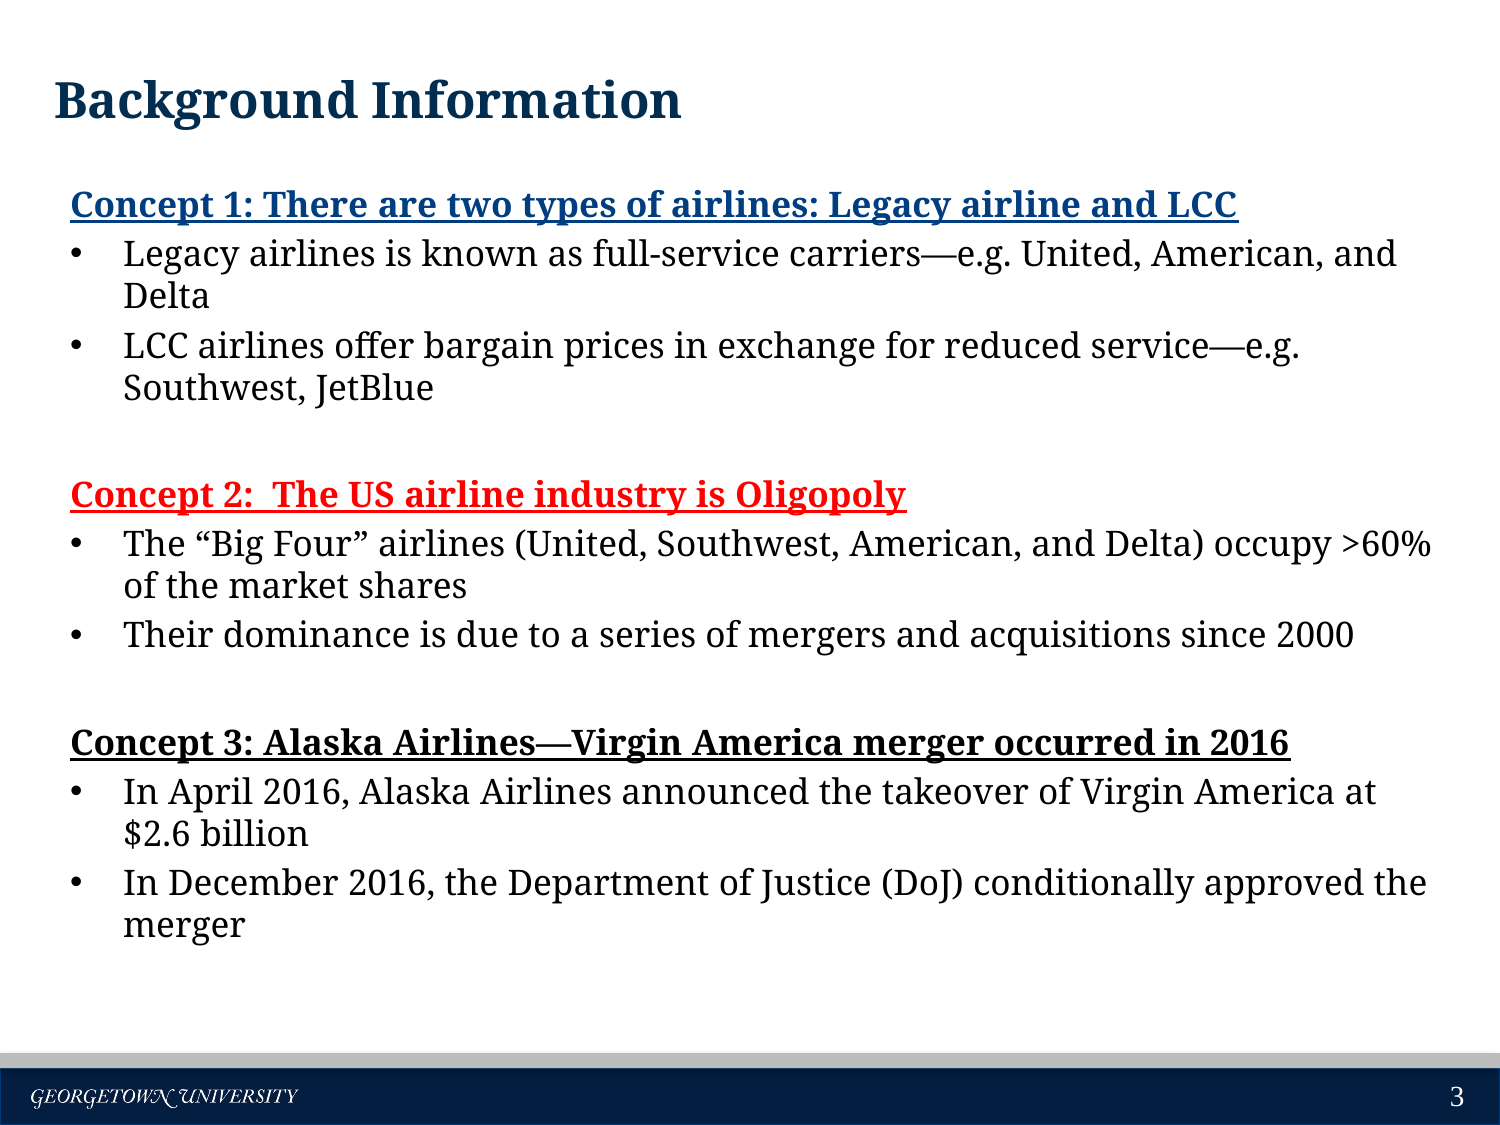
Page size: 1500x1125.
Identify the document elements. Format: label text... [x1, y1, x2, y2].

text_box Background Information [42, 50, 1393, 148]
slide_number 3 [1434, 1064, 1500, 1125]
picture [31, 1089, 299, 1109]
text_box Concept 1: There are two types of airlines: Legacy airline and LCC Legacy airlines is known as full-service carriers—e.g. United, American, and Delta LCC airlines offer bargain prices in exchange for reduced service—e.g. Southwest, JetBlue Concept 2: The US airline industry is Oligopoly The “Big Four” airlines (United, Southwest, American, and Delta) occupy >60% of the market shares Their dominance is due to a series of mergers and acquisitions since 2000 Concept 3: Alaska Airlines—Virgin America merger occurred in 2016 In April 2016, Alaska Airlines announced the takeover of Virgin America at $2.6 billion In December 2016, the Department of Justice (DoJ) conditionally approved the merger [58, 176, 1460, 956]
